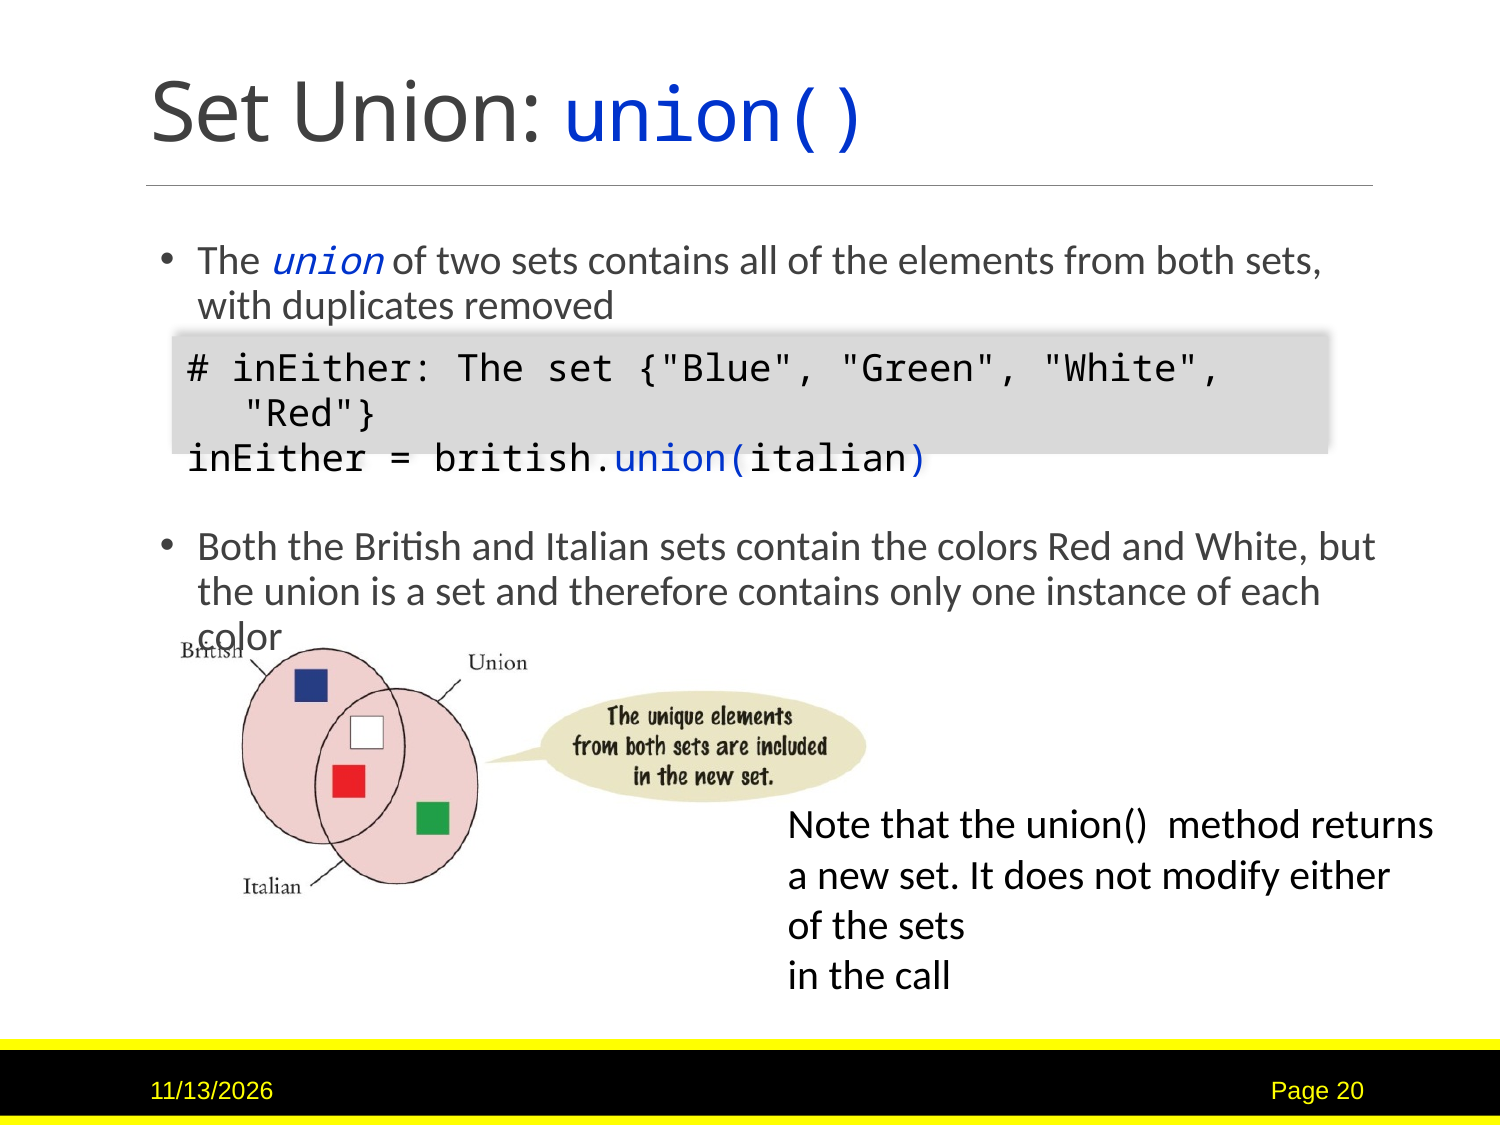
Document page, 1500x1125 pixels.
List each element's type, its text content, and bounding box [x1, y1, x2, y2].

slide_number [135, 1059, 440, 1120]
picture [179, 635, 869, 900]
text_box Note that the union() method returns a new set. It does not modify either of the sets in the call [772, 789, 1450, 1005]
text_box The union of two sets contains all of the elements from both sets, with duplicates removed [159, 230, 1398, 349]
title Set Union: union() [135, 47, 1373, 167]
text_box # inEither: The set {"Blue", "Green", "White", "Red"} inEither = british.union(italian) [171, 349, 1329, 454]
list Both the British and Italian sets contain the colors Red and White, but the union is a set and therefore contains only one instance of each color [159, 516, 1398, 682]
slide_number Page 20 [1218, 1059, 1380, 1120]
